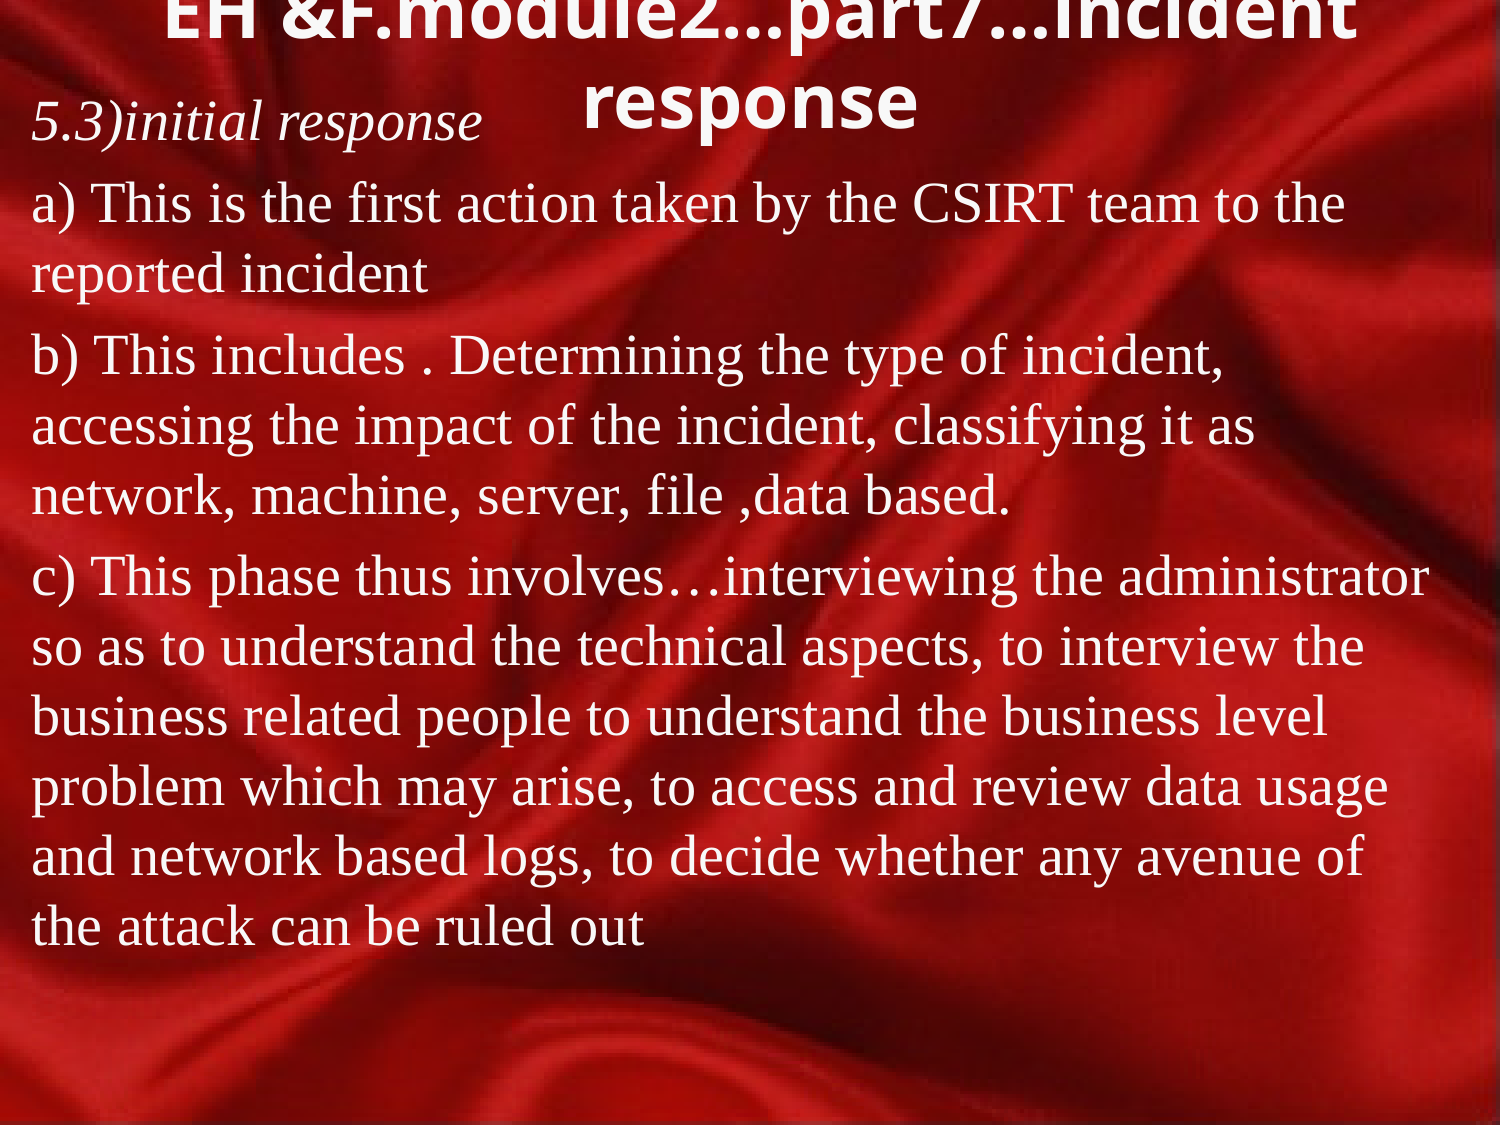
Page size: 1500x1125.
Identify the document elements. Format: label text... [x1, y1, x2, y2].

list 5.3)initial response a) This is the first action taken by the CSIRT team to the reported incident b) This includes . Determining the type of incident, accessing the impact of the incident, classifying it as network, machine, server, file ,data based. c) This phase thus involves…interviewing the administrator so as to understand the technical aspects, to interview the business related people to understand the business level problem which may arise, to access and review data usage and network based logs, to decide whether any avenue of the attack can be ruled out [16, 75, 1463, 1097]
picture [0, 0, 1500, 1125]
title EH &F.module2…part7…incident response [37, 18, 1484, 88]
